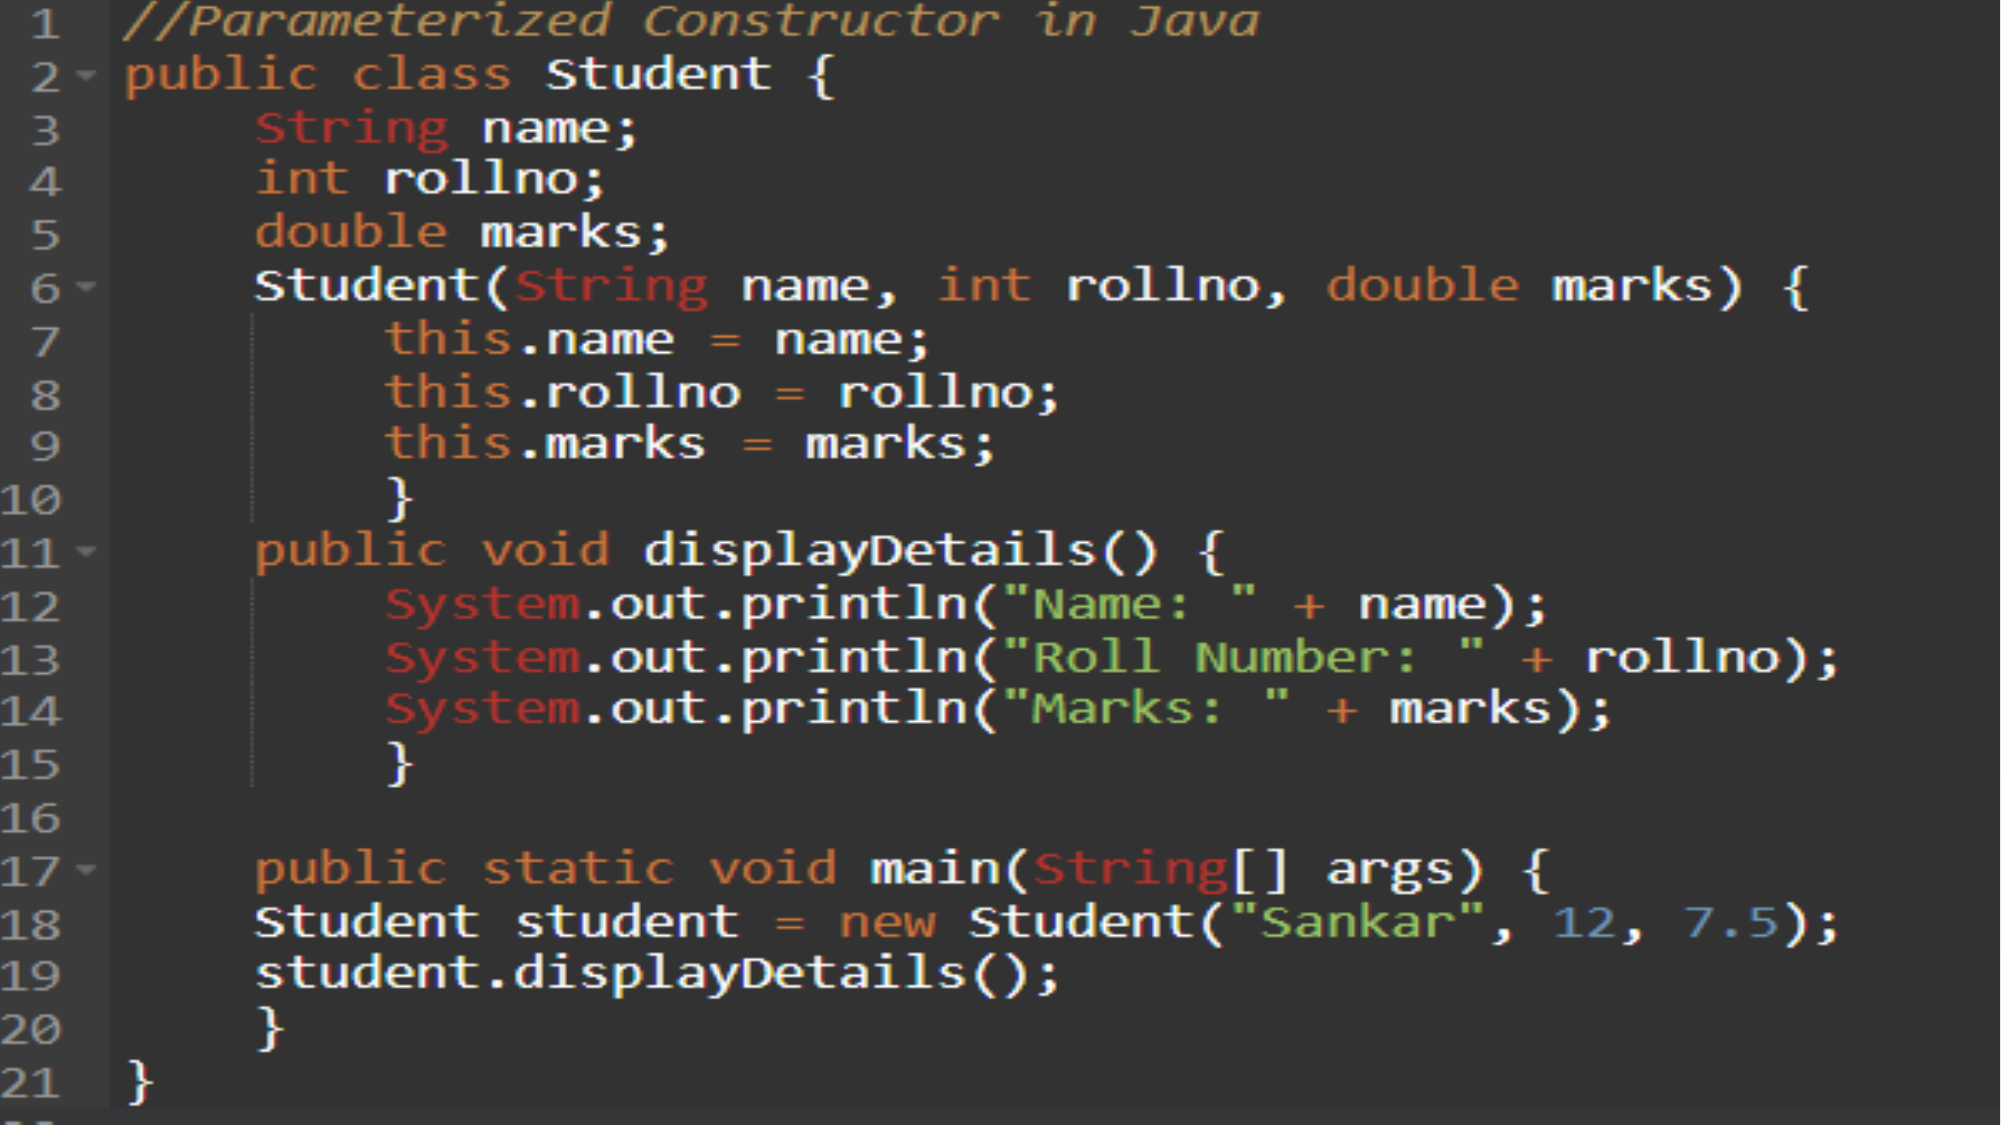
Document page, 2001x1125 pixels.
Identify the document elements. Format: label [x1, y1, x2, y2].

list [0, 0, 2000, 1125]
